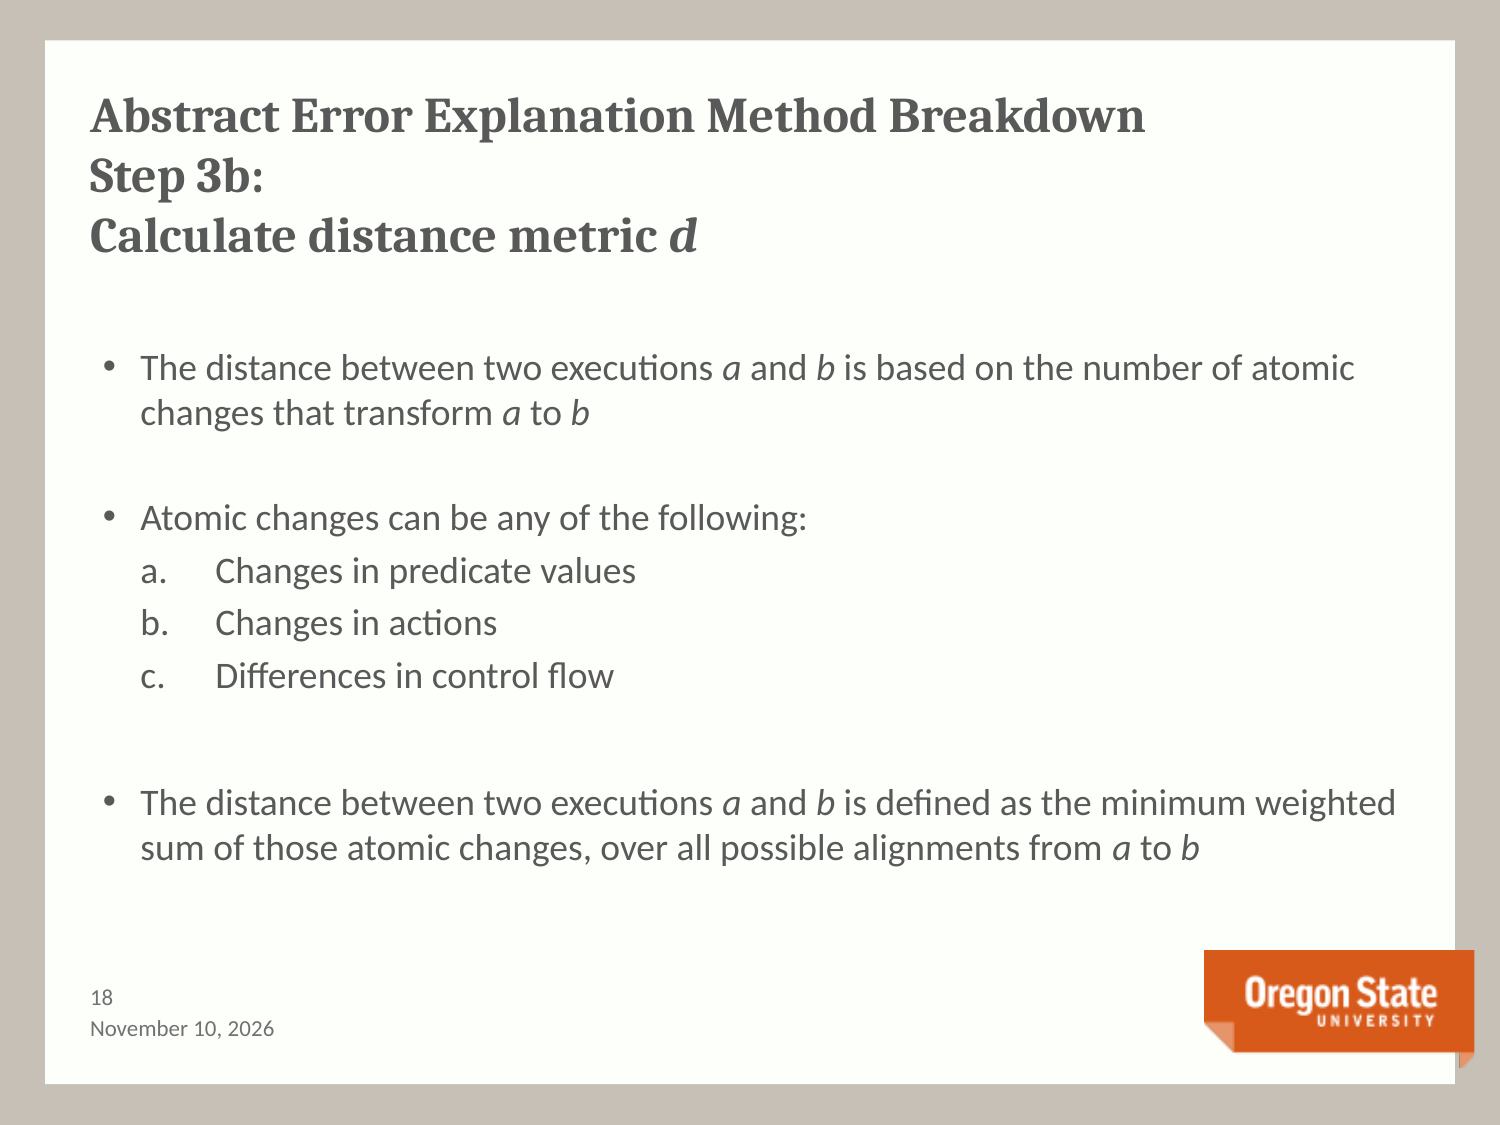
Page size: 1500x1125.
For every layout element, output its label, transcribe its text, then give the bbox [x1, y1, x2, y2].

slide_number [75, 1012, 375, 1043]
list The distance between two executions a and b is based on the number of atomic changes that transform a to b Atomic changes can be any of the following: Changes in predicate values Changes in actions Differences in control flow The distance between two executions a and b is defined as the minimum weighted sum of those atomic changes, over all possible alignments from a to b [87, 335, 1438, 954]
slide_number 17 [75, 982, 135, 1013]
title Abstract Error Explanation Method Breakdown Step 3b: Calculate distance metric d [75, 75, 1425, 320]
